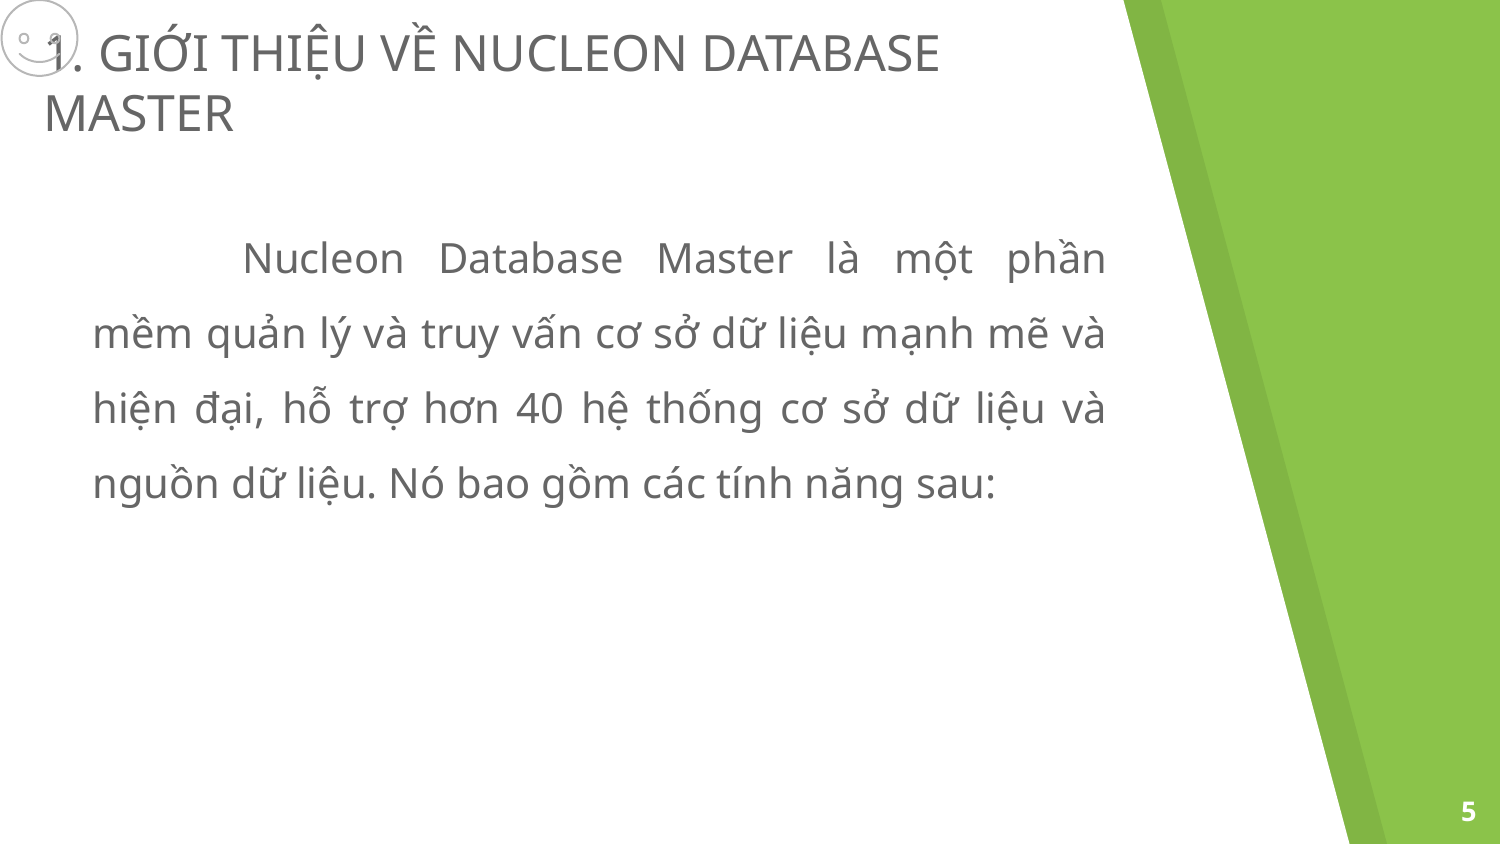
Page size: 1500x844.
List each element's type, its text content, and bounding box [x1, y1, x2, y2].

list Nucleon Database Master là một phần mềm quản lý và truy vấn cơ sở dữ liệu mạnh mẽ và hiện đại, hỗ trợ hơn 40 hệ thống cơ sở dữ liệu và nguồn dữ liệu. Nó bao gồm các tính năng sau: [77, 191, 1123, 597]
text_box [1, 0, 78, 77]
slide_number 5 [1401, 779, 1492, 844]
subtitle 1. GIỚI THIỆU VỀ NUCLEON DATABASE MASTER [28, 6, 1152, 110]
